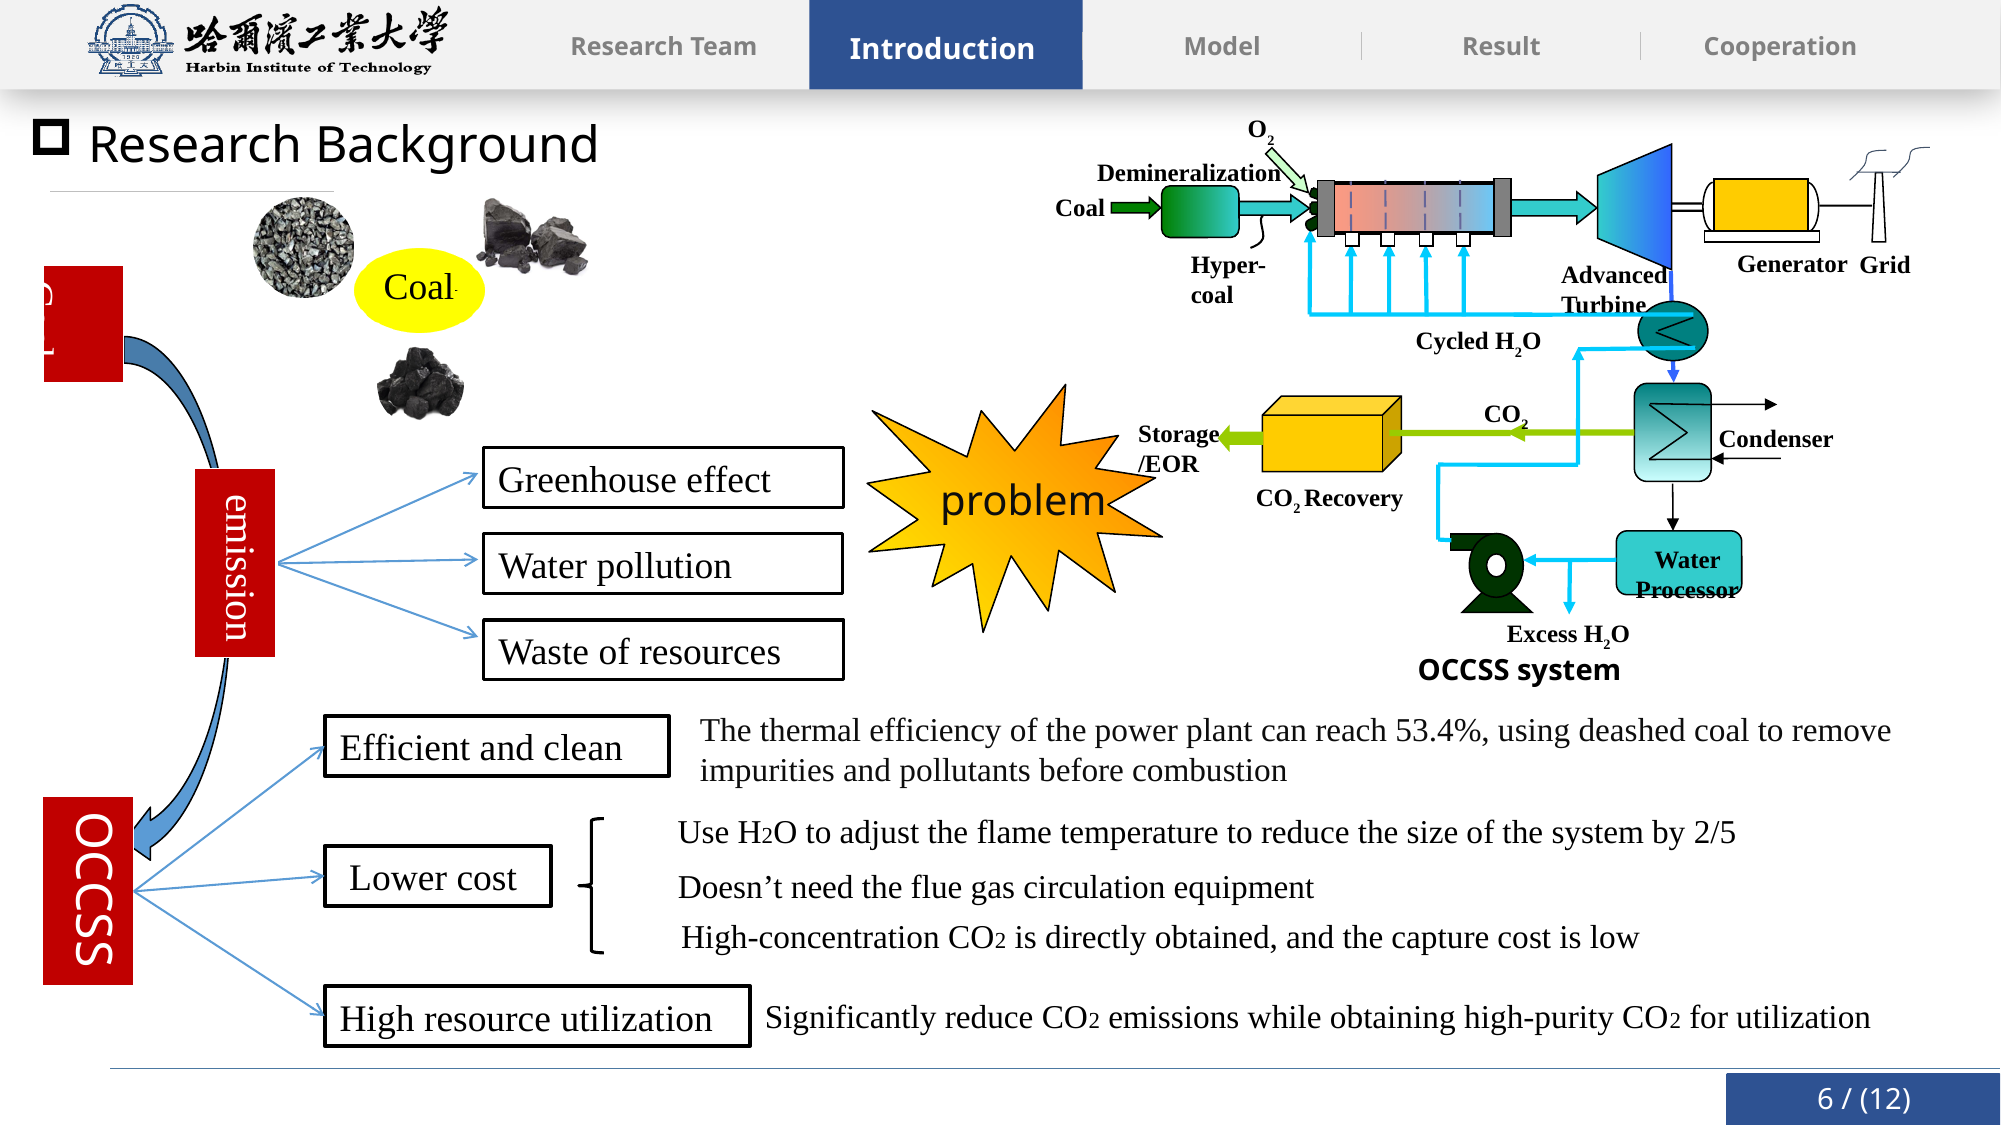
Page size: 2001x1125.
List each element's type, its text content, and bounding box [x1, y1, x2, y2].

text_box [578, 818, 604, 953]
picture [182, 519, 278, 646]
text_box [203, 658, 229, 746]
text_box High resource utilization [324, 986, 750, 1046]
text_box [278, 563, 479, 637]
text_box Efficient and clean [324, 715, 669, 776]
text_box [867, 472, 1043, 633]
picture [247, 192, 592, 427]
picture [84, 0, 181, 78]
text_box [133, 746, 325, 876]
text_box Significantly reduce CO2 emissions while obtaining high-purity CO2 for utilization [750, 987, 2000, 1043]
text_box Waste of resources [483, 619, 844, 680]
text_box emission [194, 646, 276, 658]
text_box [278, 559, 479, 563]
text_box [872, 410, 1043, 467]
text_box Greenhouse effect [483, 447, 844, 508]
list Research Background [13, 112, 718, 202]
text_box Lower cost [325, 845, 551, 906]
text_box High-concentration CO2 is directly obtained, and the capture cost is low [591, 908, 1903, 963]
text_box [133, 891, 325, 1017]
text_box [275, 473, 479, 559]
text_box Water pollution [483, 533, 843, 594]
text_box OCCSS system [1402, 644, 1746, 694]
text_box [133, 876, 325, 891]
text_box Coal [43, 265, 124, 383]
text_box The thermal efficiency of the power plant can reach 53.4%, using deashed coal to remove impurities and pollutants before combustion [685, 700, 1919, 796]
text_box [1043, 106, 1957, 644]
text_box emission [194, 468, 276, 519]
text_box OCCSS [42, 796, 133, 986]
text_box Use H2O to adjust the flame temperature to reduce the size of the system by 2/5 [663, 802, 1896, 857]
text_box problem [925, 466, 1043, 532]
text_box Doesn’t need the flue gas circulation equipment [663, 857, 1982, 913]
